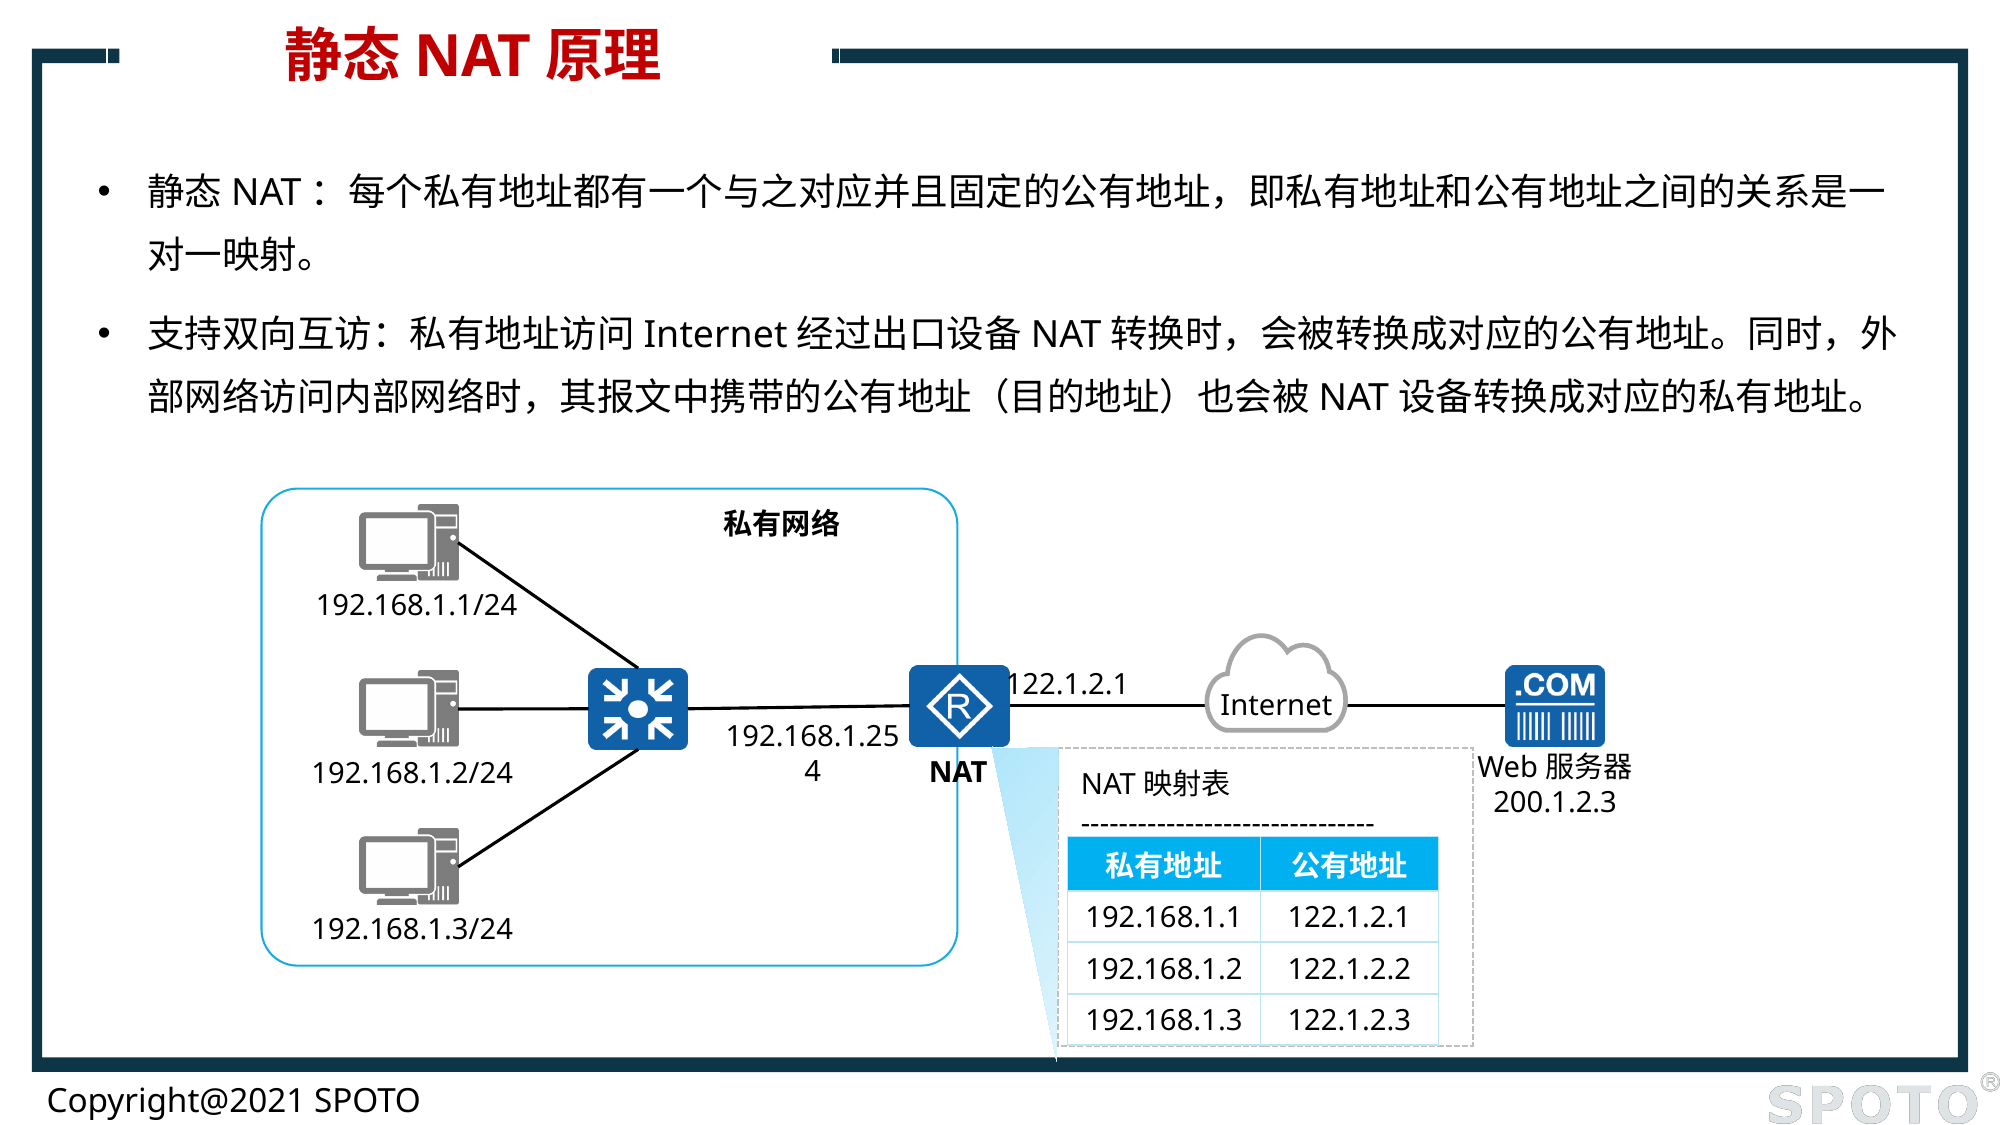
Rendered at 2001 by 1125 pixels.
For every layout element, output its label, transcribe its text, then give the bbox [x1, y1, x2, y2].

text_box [458, 542, 639, 669]
text_box 192.168.1.2/24 [288, 746, 537, 798]
text_box [261, 488, 958, 966]
text_box 192.168.1.1/24 [287, 577, 458, 630]
text_box 122.1.2.1 [967, 657, 1168, 705]
text_box [1058, 797, 1473, 1047]
table_cell 122.1.2.3 [1261, 995, 1438, 1044]
text_box NAT [913, 747, 1000, 796]
text_box 192.168.1.3/24 [288, 902, 537, 954]
picture [359, 828, 459, 905]
picture [359, 504, 459, 581]
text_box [687, 705, 910, 709]
table_header 私有地址 [1068, 847, 1260, 890]
text_box Web服务器 200.1.2.3 [1455, 740, 1656, 827]
table_cell 192.168.1.3 [1068, 995, 1260, 1044]
picture [909, 665, 1010, 747]
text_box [458, 749, 639, 867]
picture [359, 670, 459, 748]
table_header 公有地址 [1261, 847, 1438, 890]
table_cell 122.1.2.1 [1261, 892, 1438, 941]
title 静态NAT原理 [106, 2, 840, 112]
table_cell 122.1.2.2 [1261, 943, 1438, 993]
text_box Internet [1176, 706, 1377, 730]
text_box [1060, 747, 1455, 757]
picture [1505, 665, 1605, 747]
text_box 192.168.1.254 [701, 709, 924, 795]
text_box NAT映射表 ------------------------------- [1060, 757, 1473, 847]
table_cell 192.168.1.2 [1068, 943, 1260, 993]
table_cell 192.168.1.1 [1068, 892, 1260, 941]
picture [588, 668, 688, 750]
text_box 私有网络 [708, 498, 856, 549]
text_box [1216, 634, 1339, 677]
list 静态NAT：每个私有地址都有一个与之对应并且固定的公有地址，即私有地址和公有地址之间的关系是一对一映射。 支持双向互访：私有地址访问Internet经过出口设备NAT转换时，会被转换成对应的公有地址。同时，外部网络访问内部网络时，其报文中携带的公有地址（目的地址）也会被NAT设备转换成对应的私有地址。 [84, 142, 1935, 412]
text_box [989, 746, 1060, 1062]
text_box Internet [1176, 677, 1377, 705]
